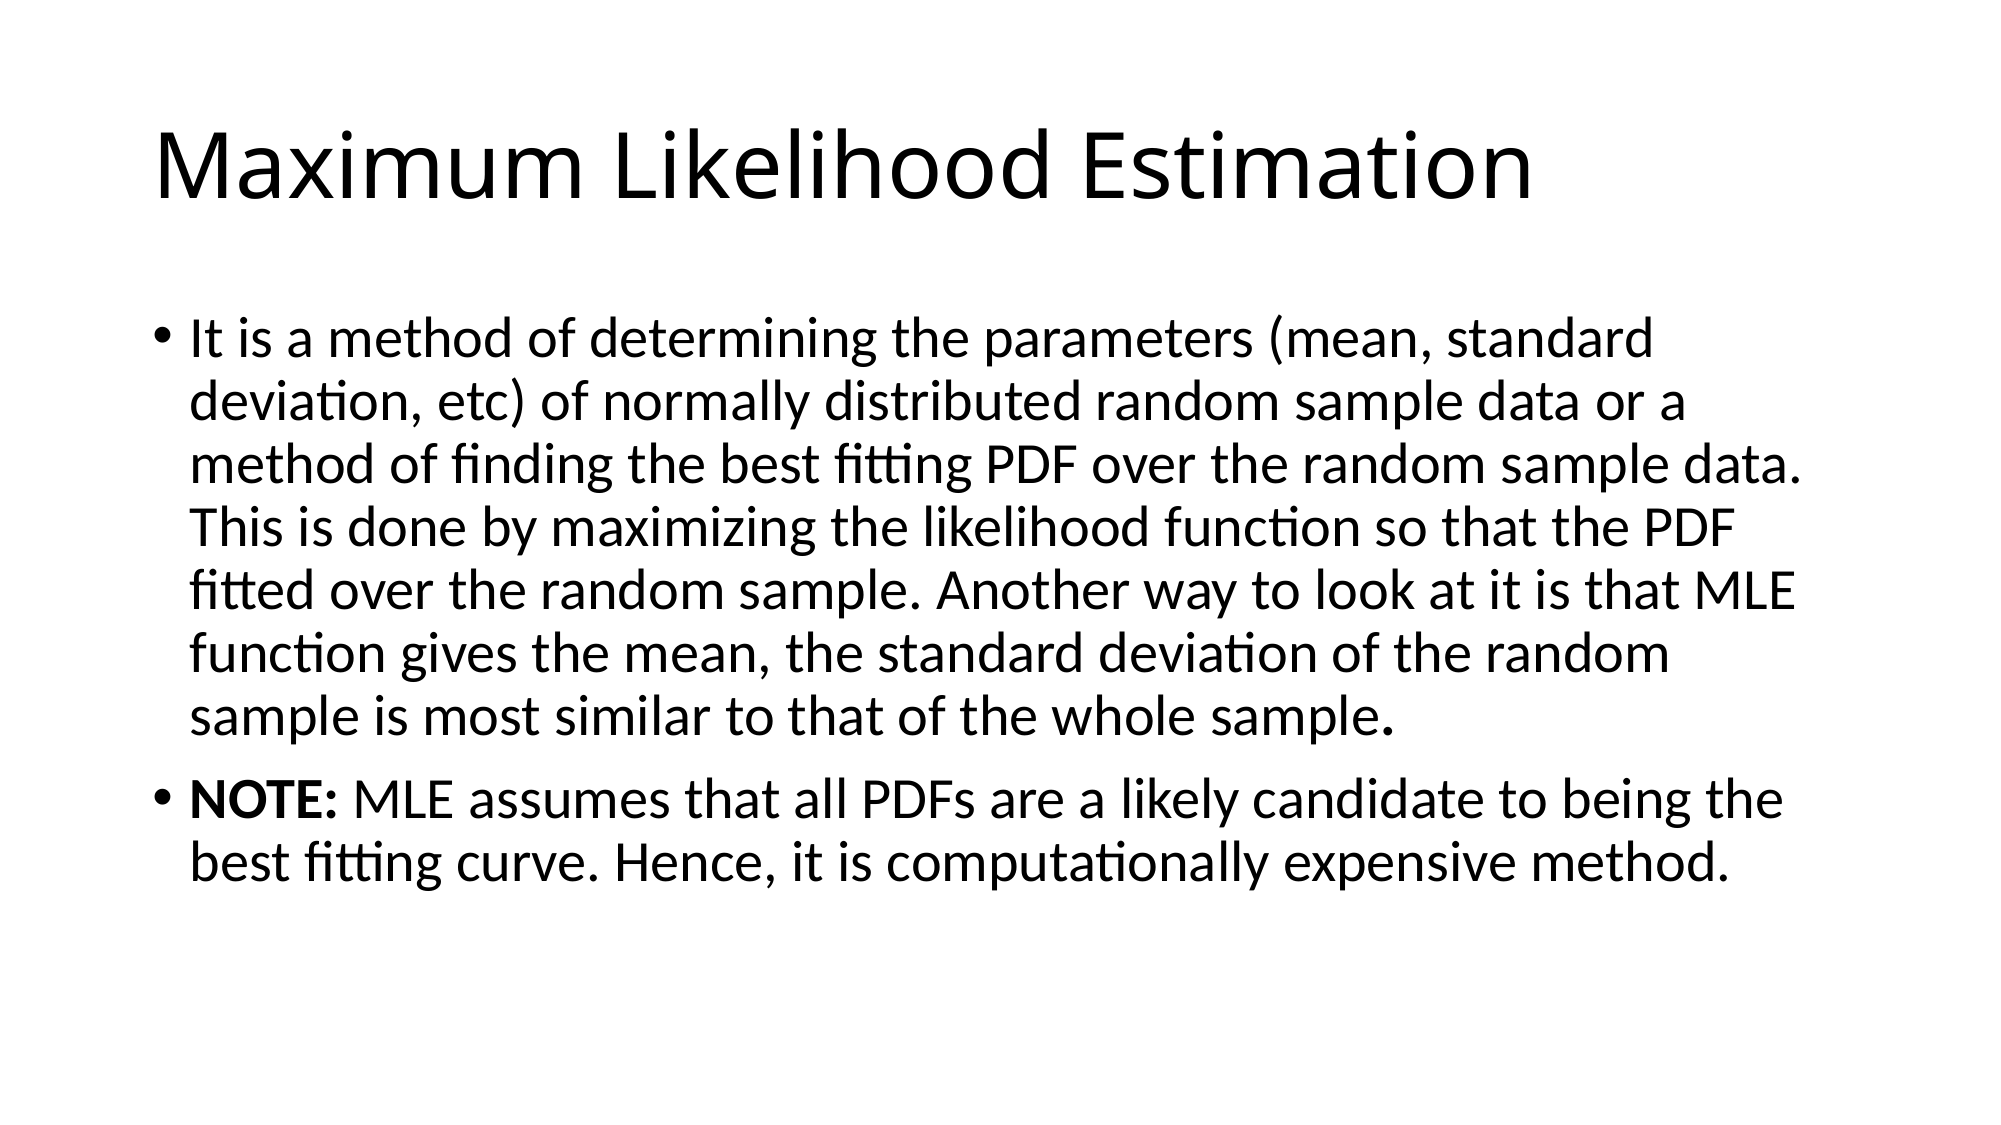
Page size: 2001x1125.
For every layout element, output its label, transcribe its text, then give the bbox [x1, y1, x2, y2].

list It is a method of determining the parameters (mean, standard deviation, etc) of normally distributed random sample data or a method of finding the best fitting PDF over the random sample data. This is done by maximizing the likelihood function so that the PDF fitted over the random sample. Another way to look at it is that MLE function gives the mean, the standard deviation of the random sample is most similar to that of the whole sample. NOTE: MLE assumes that all PDFs are a likely candidate to being the best fitting curve. Hence, it is computationally expensive method. [137, 299, 1863, 1014]
title Maximum Likelihood Estimation [137, 59, 1863, 278]
